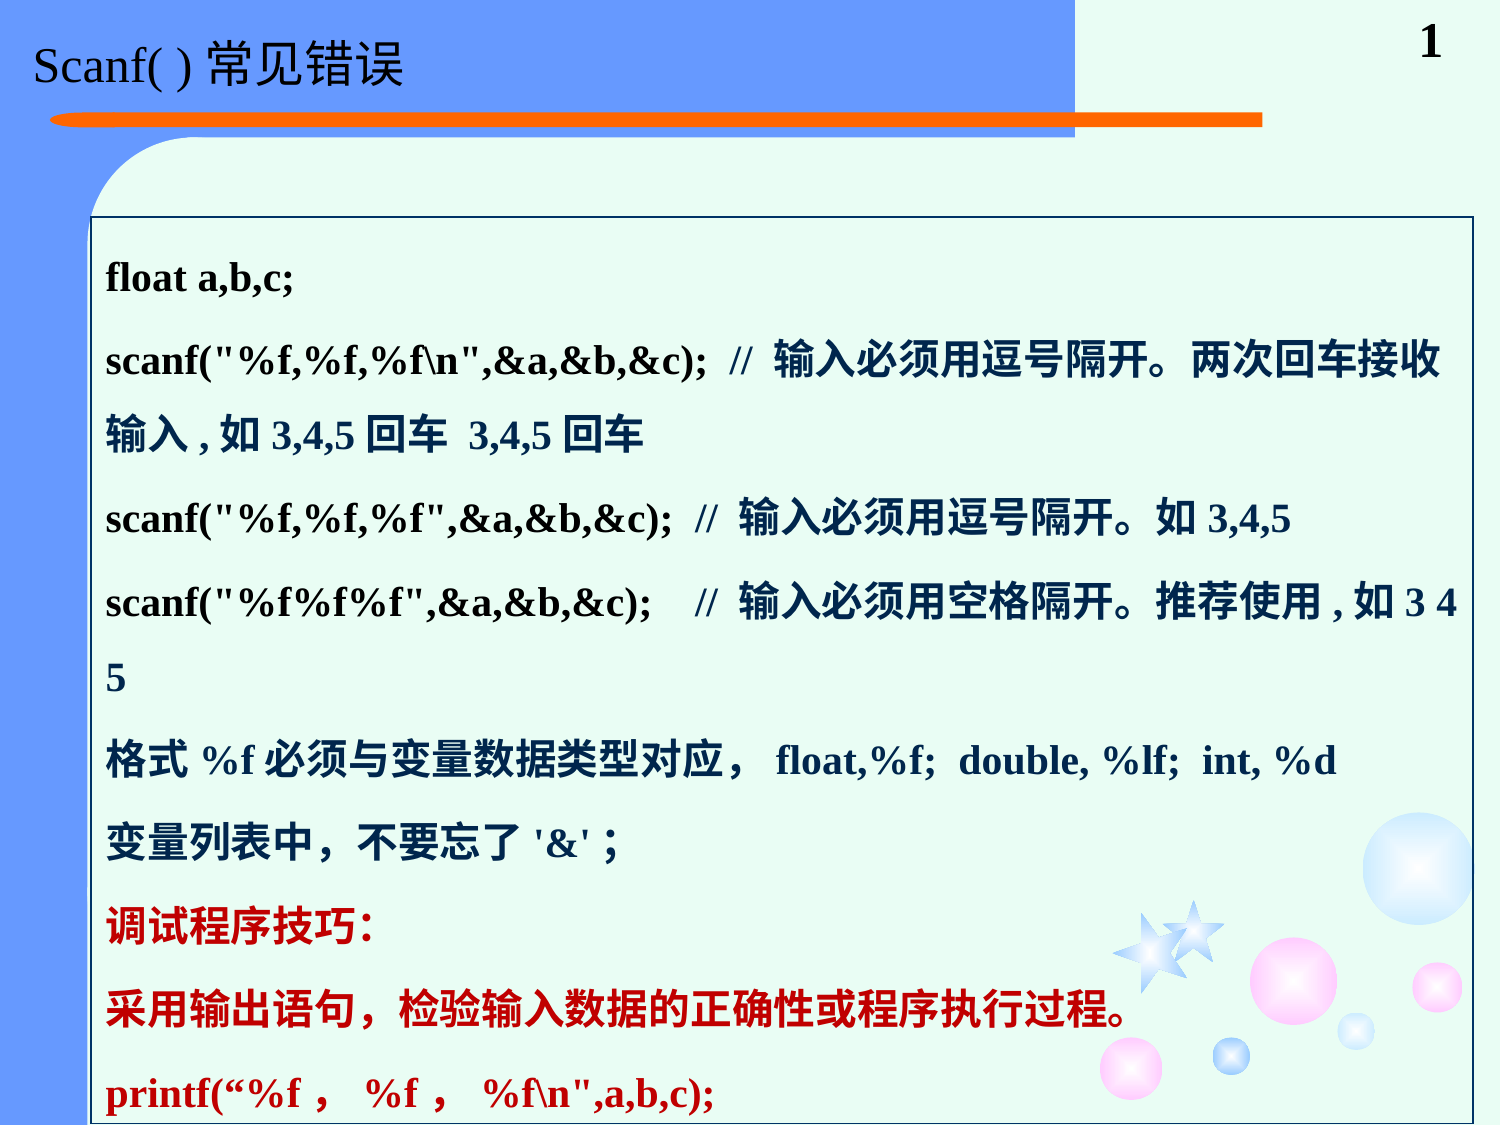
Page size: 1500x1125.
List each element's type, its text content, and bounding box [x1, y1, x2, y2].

text_box 1 [1403, 0, 1500, 65]
text_box float a,b,c; scanf("%f,%f,%f\n",&a,&b,&c); // 输入必须用逗号隔开。两次回车接收输入,如3,4,5回车 3,4,5回车 scanf("%f,%f,%f",&a,&b,&c); // 输入必须用逗号隔开。如3,4,5 scanf("%f%f%f",&a,&b,&c); // 输入必须用空格隔开。推荐使用,如3 4 5 格式%f必须与变量数据类型对应，float,%f; double, %lf; int, %d 变量列表中，不要忘了'&'； 调试程序技巧： 采用输出语句，检验输入数据的正确性或程序执行过程。 printf(“%f，%f，%f\n",a,b,c); [90, 217, 1473, 1124]
title Scanf( )常见错误 [17, 0, 1281, 125]
